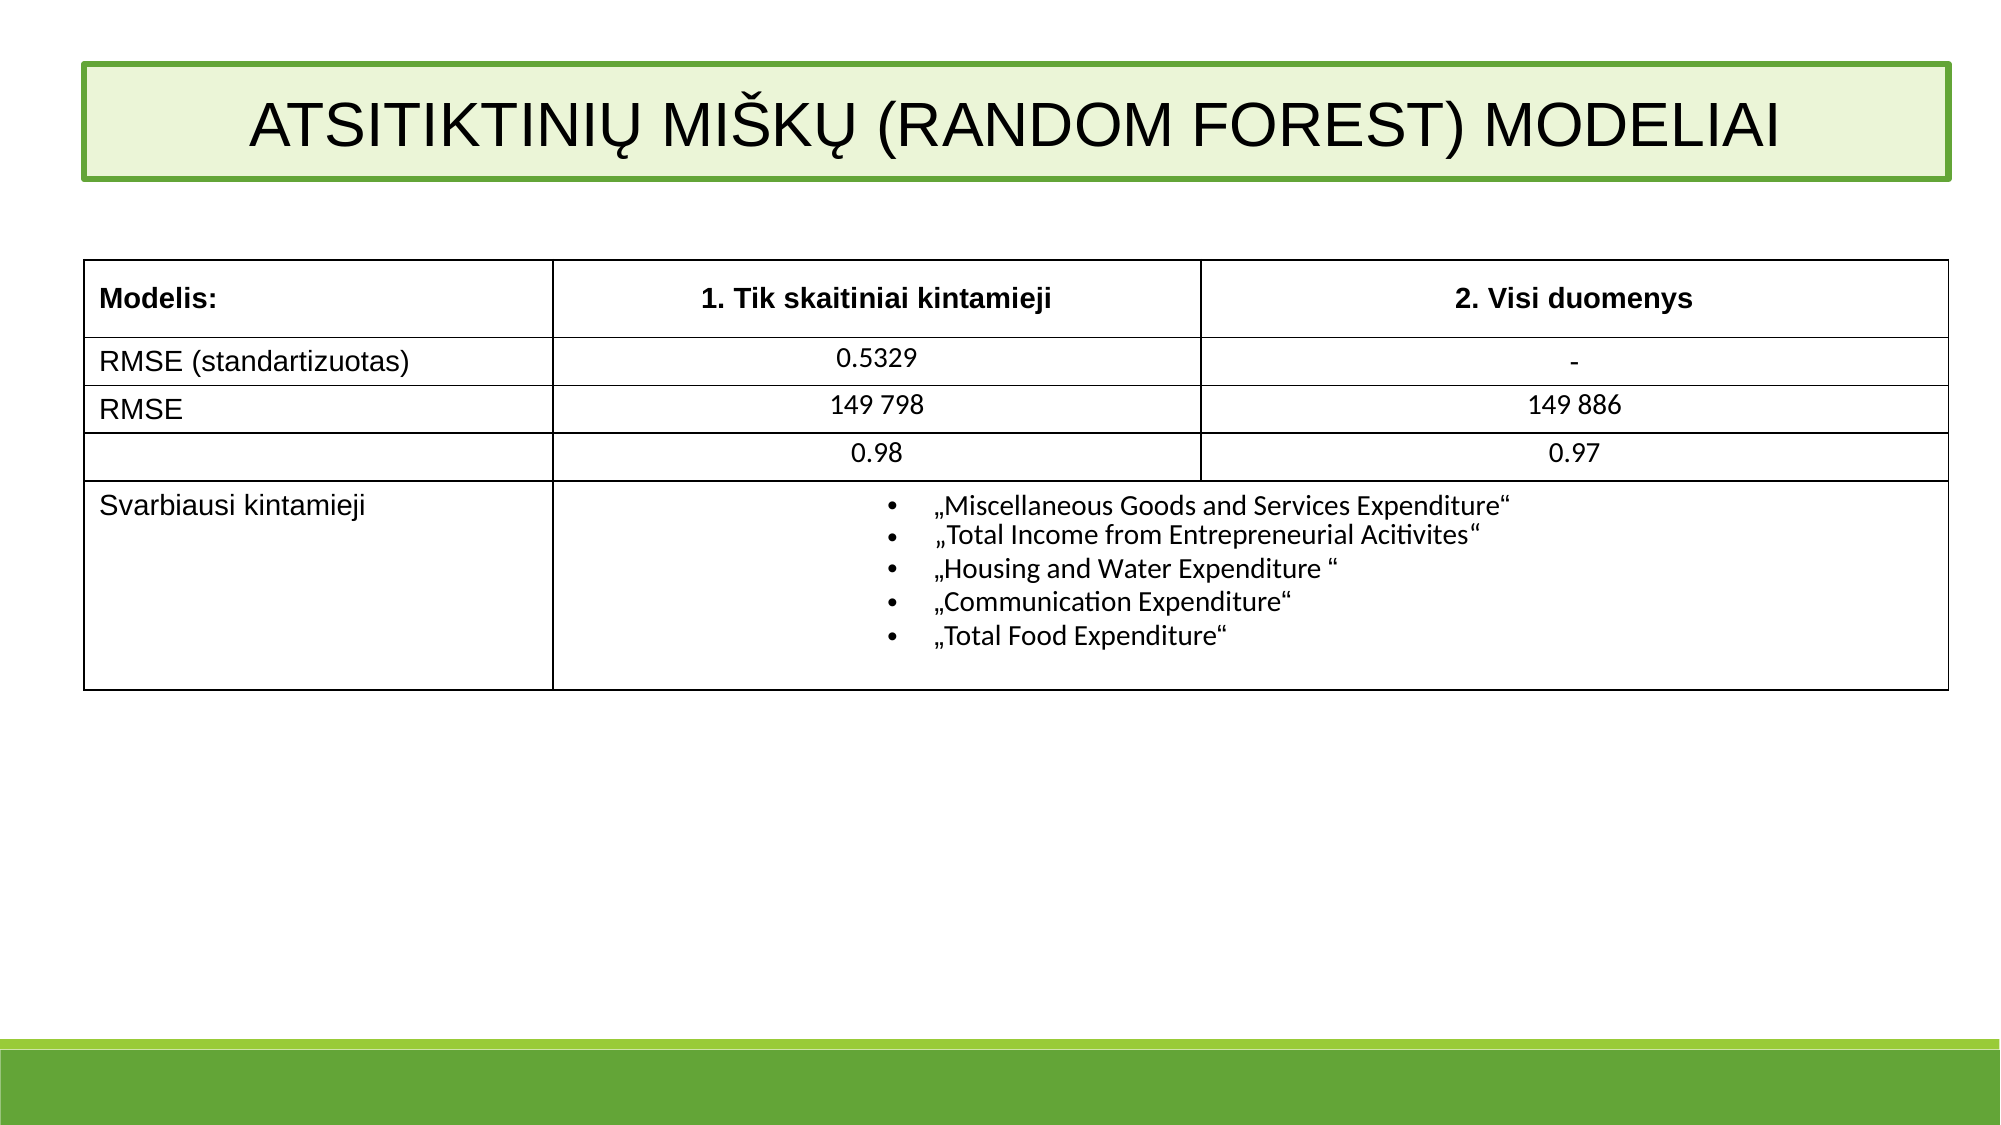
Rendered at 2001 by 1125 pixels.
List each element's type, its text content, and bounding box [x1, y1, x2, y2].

text_box ATSITIKTINIŲ MIŠKŲ (RANDOM FOREST) MODELIAI [83, 63, 1950, 180]
